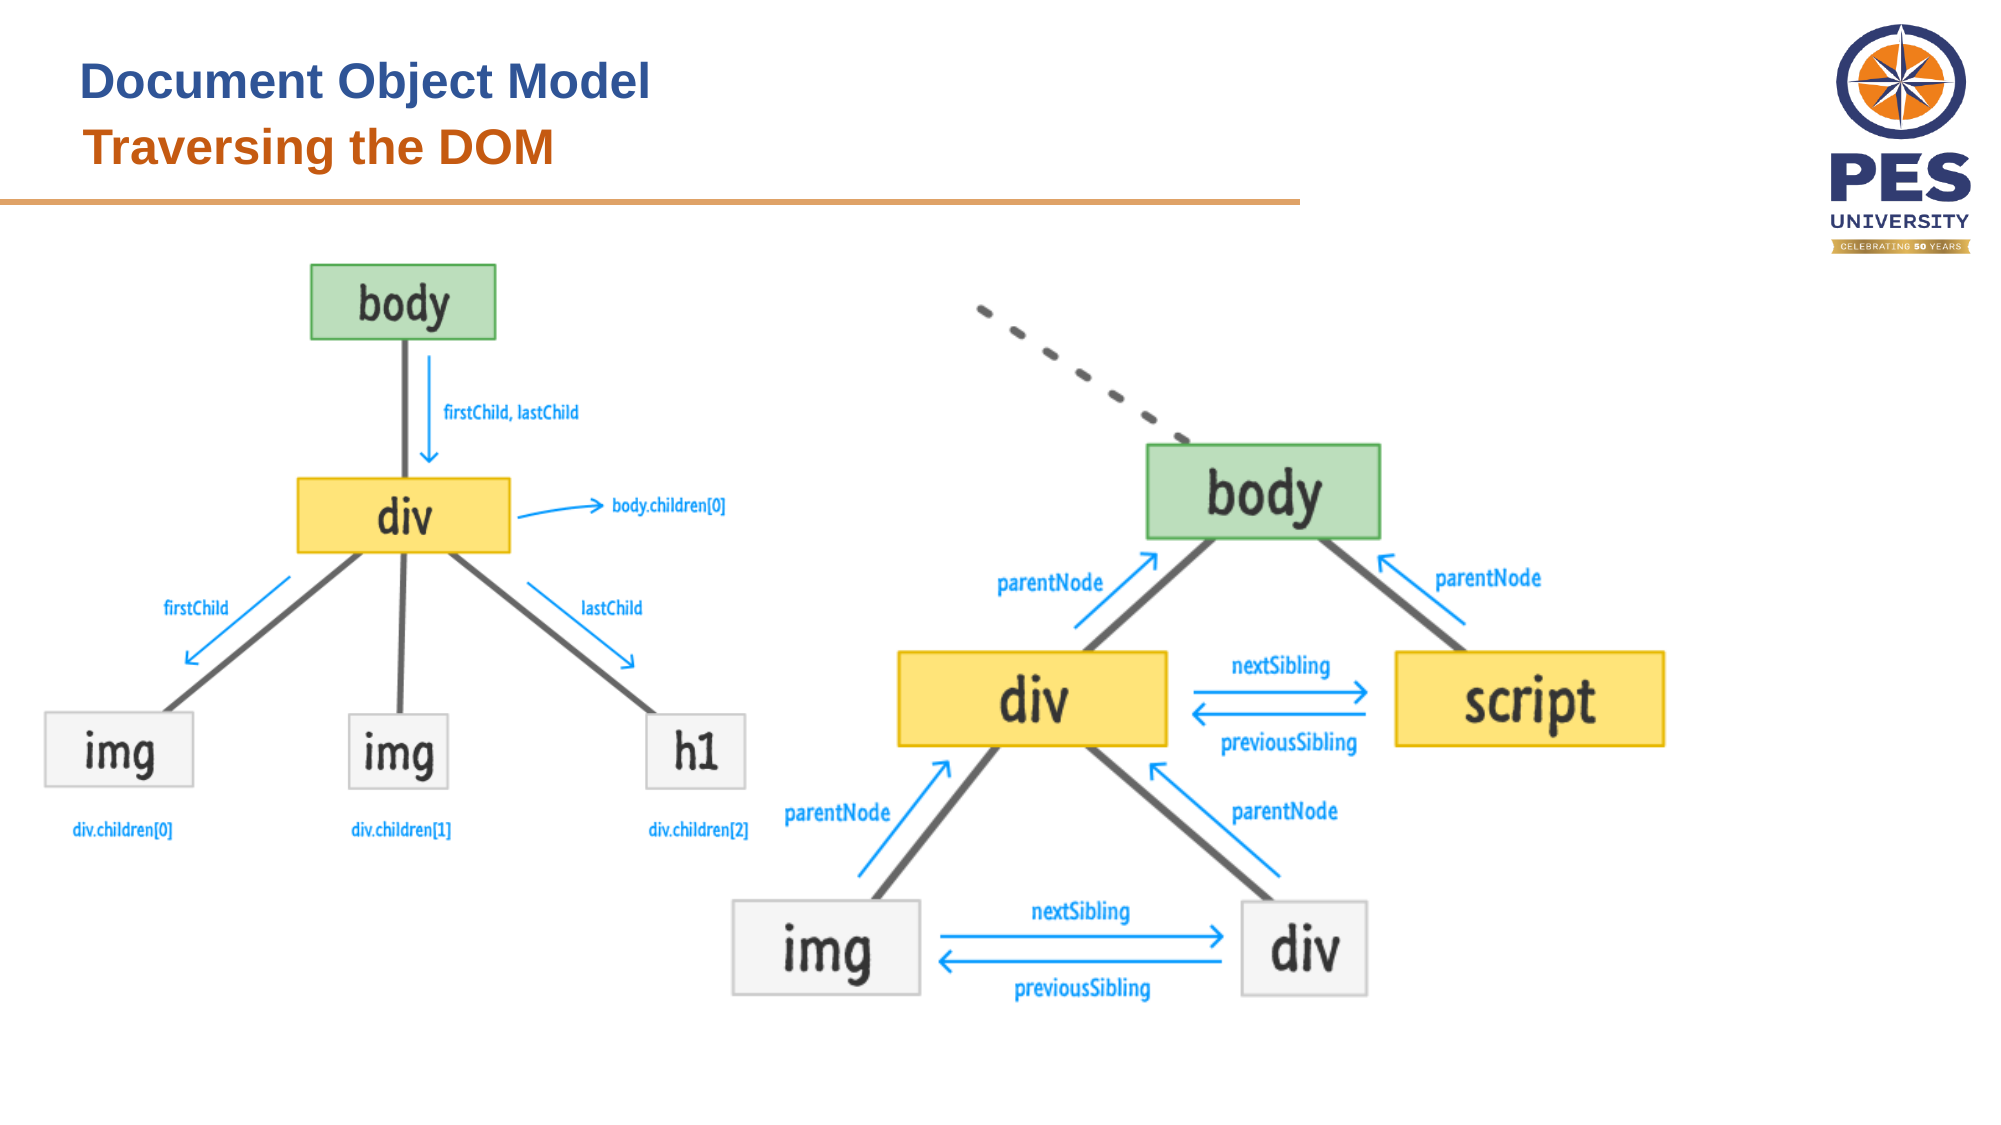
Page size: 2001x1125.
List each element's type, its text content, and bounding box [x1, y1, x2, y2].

picture [31, 244, 1690, 1048]
picture [1831, 23, 1971, 254]
text_box Traversing the DOM [67, 106, 1381, 182]
text_box Document Object Model [64, 41, 1295, 117]
